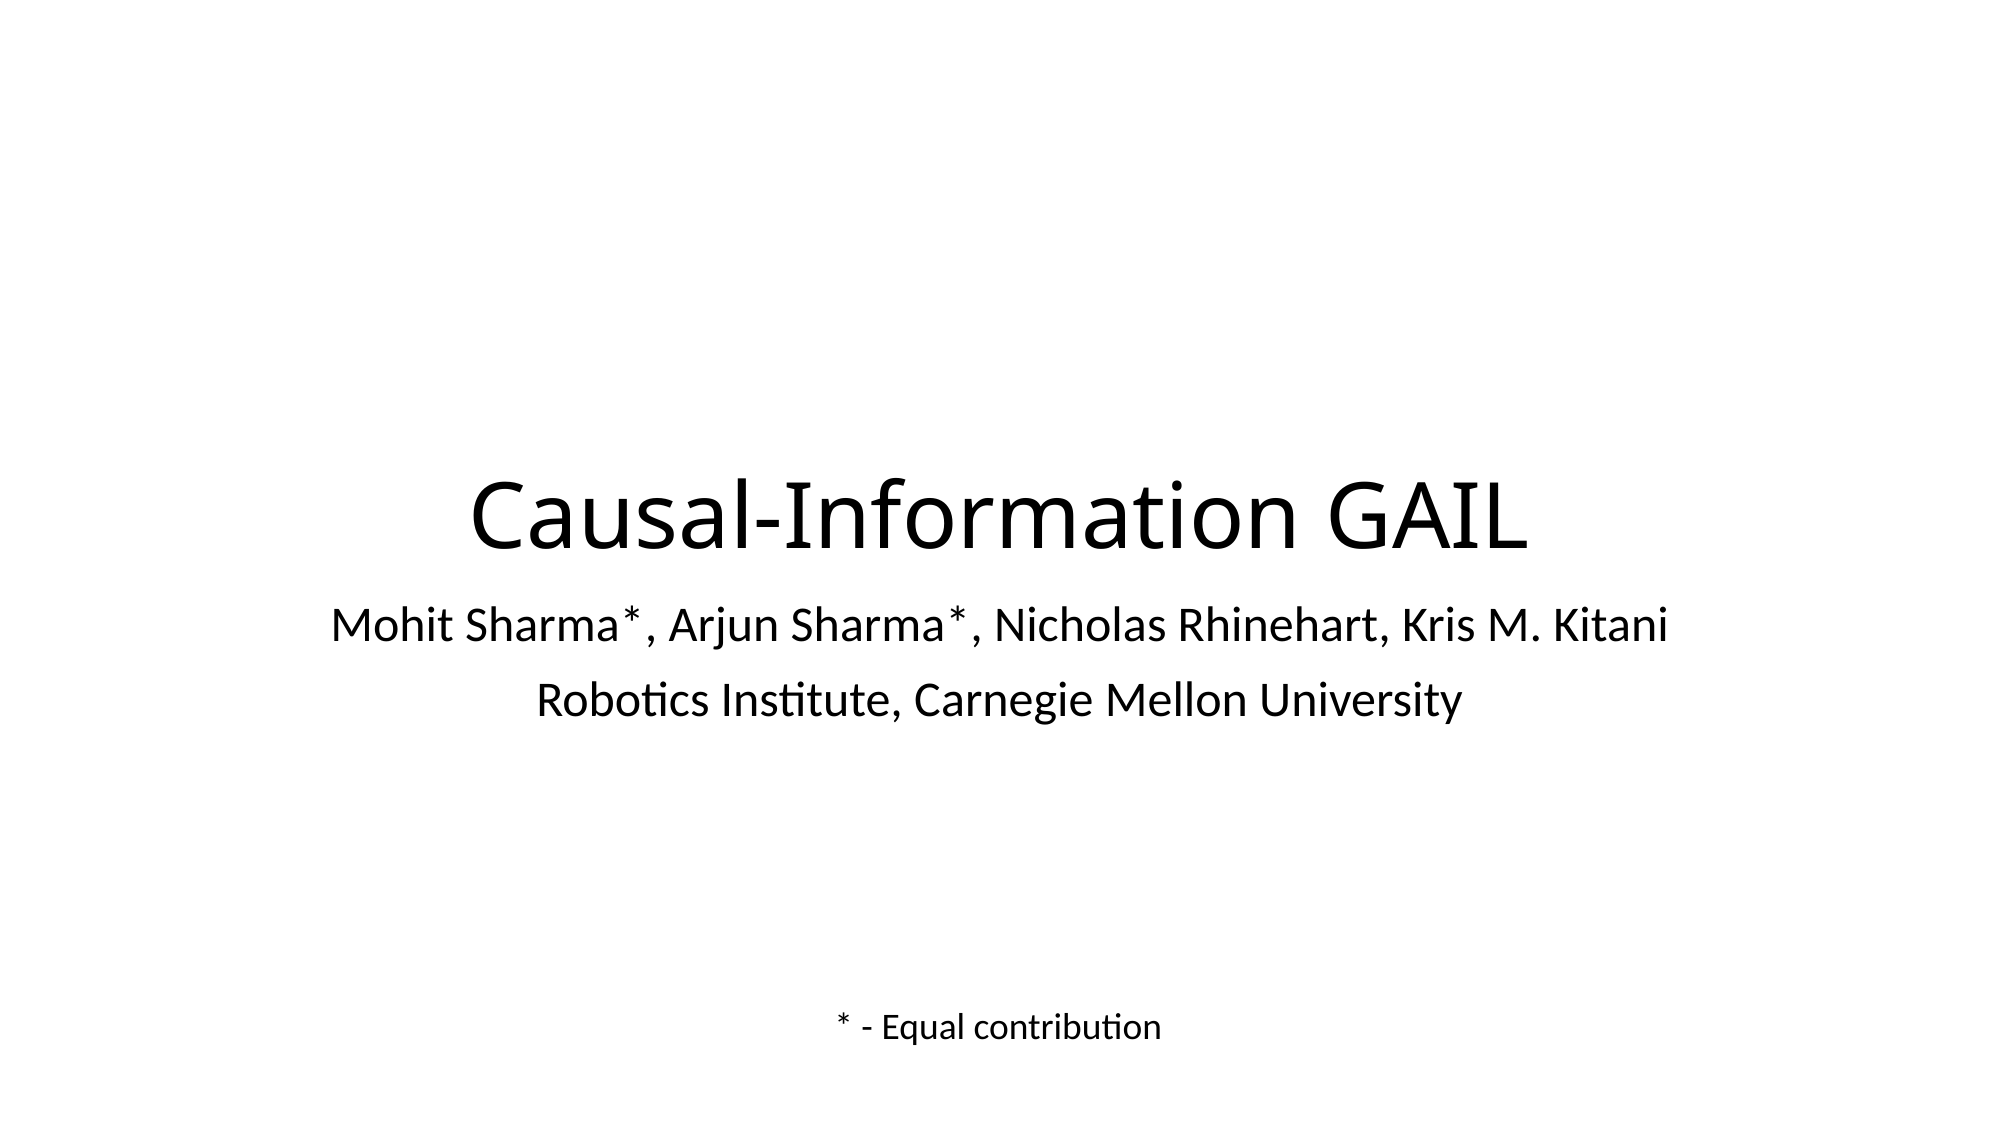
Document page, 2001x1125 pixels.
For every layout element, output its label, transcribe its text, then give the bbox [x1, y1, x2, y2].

title Causal-Information GAIL [249, 184, 1750, 576]
text_box * - Equal contribution [819, 994, 1181, 1055]
subtitle Mohit Sharma*, Arjun Sharma*, Nicholas Rhinehart, Kris M. Kitani Robotics Institute, Carnegie Mellon University [249, 590, 1750, 863]
